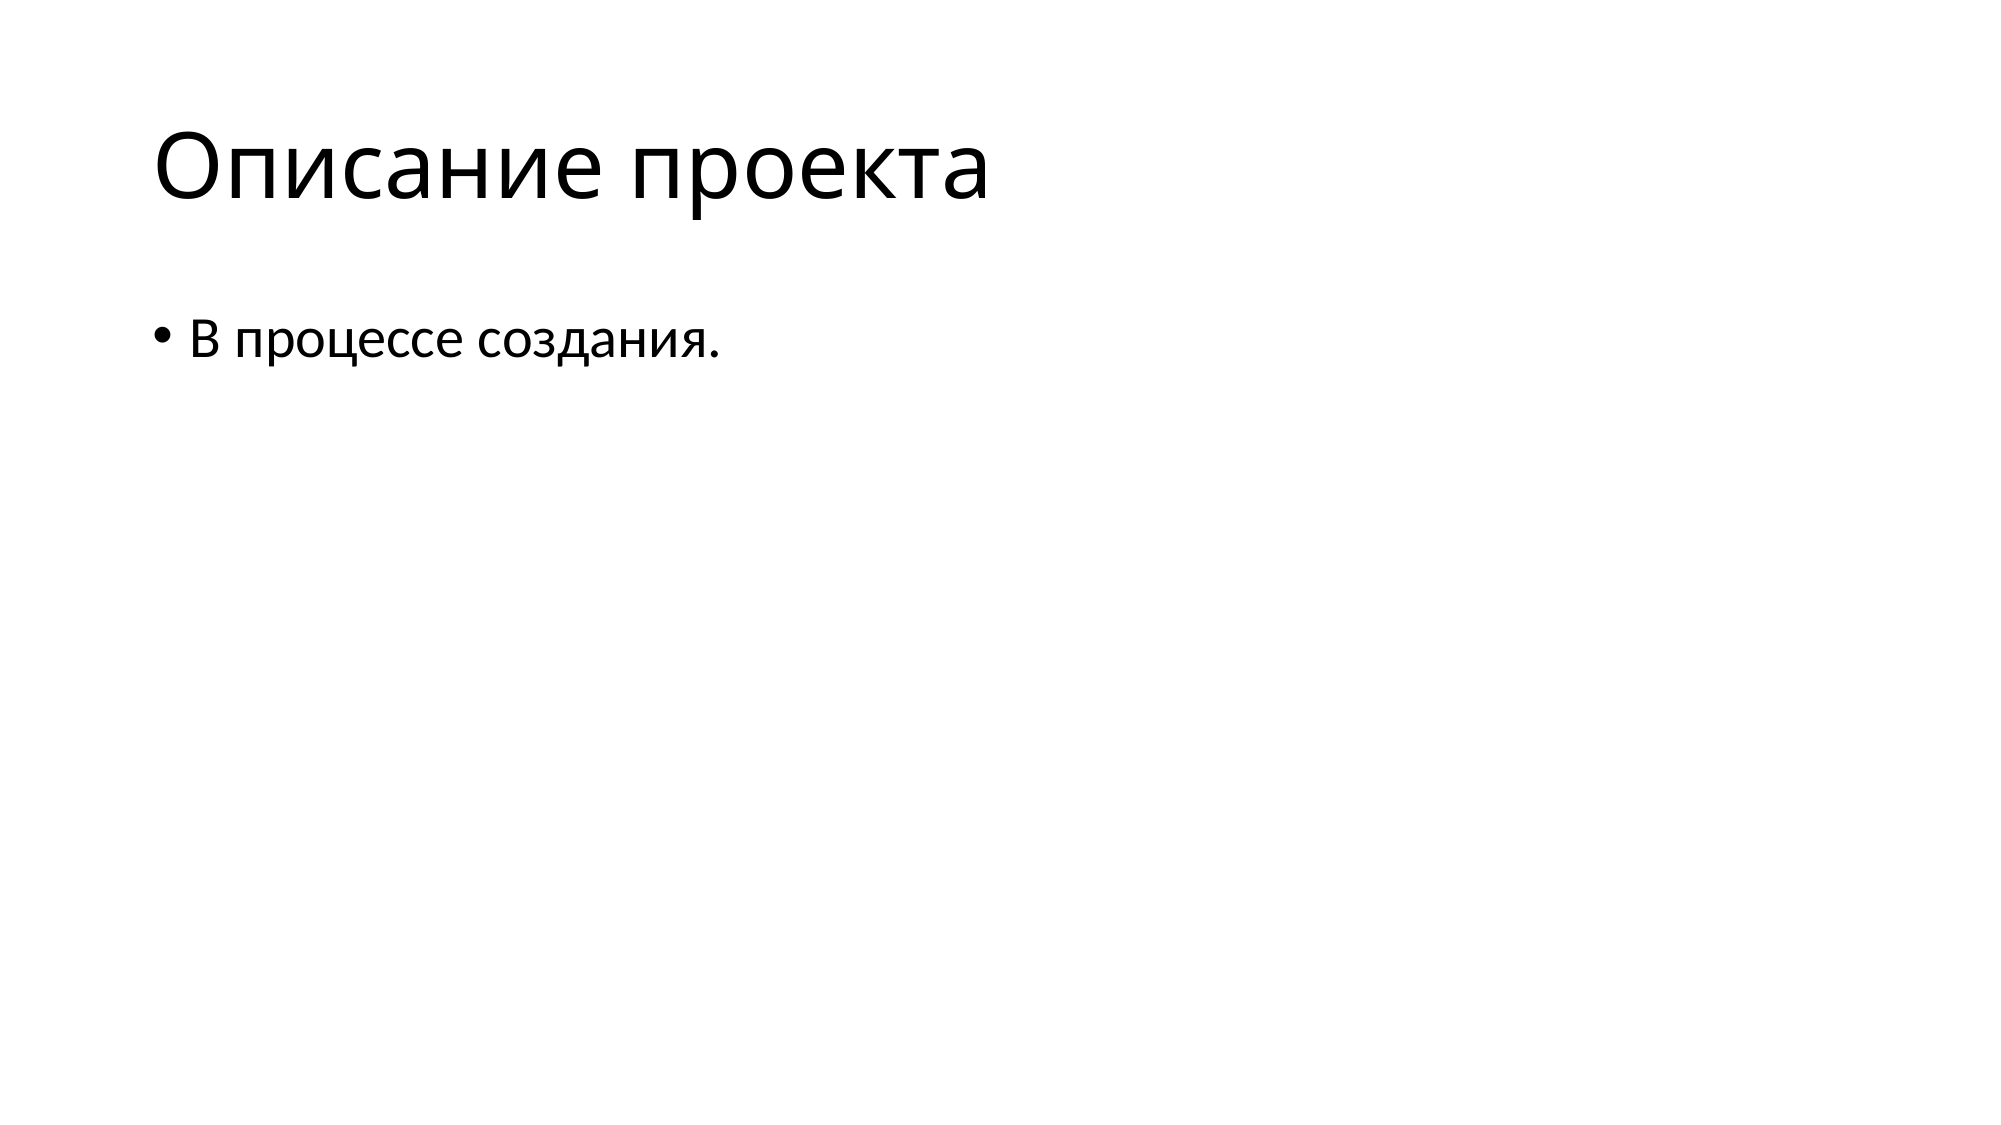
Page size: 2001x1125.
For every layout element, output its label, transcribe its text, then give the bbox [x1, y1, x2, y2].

title Описание проекта [137, 59, 1863, 278]
list В процессе создания. [137, 299, 1863, 1014]
